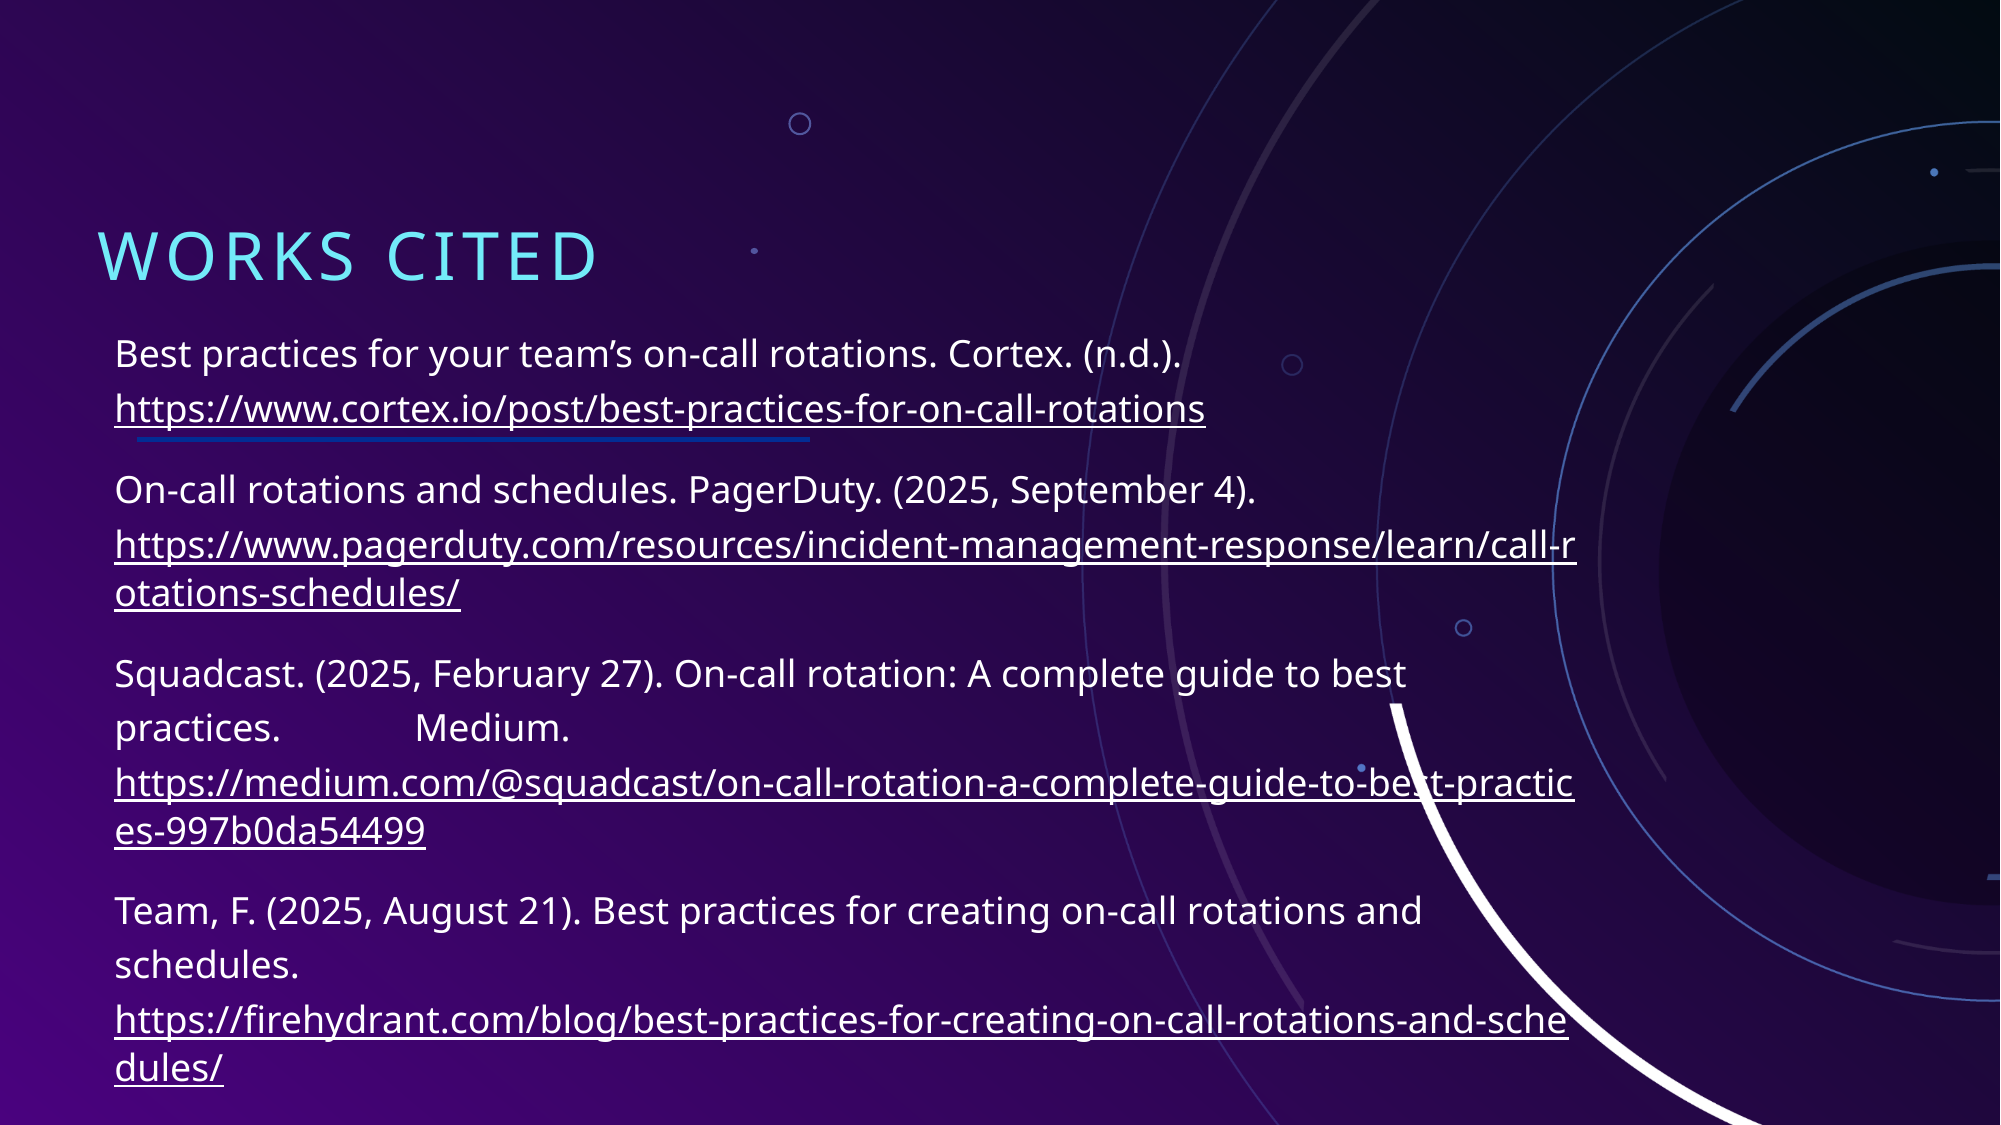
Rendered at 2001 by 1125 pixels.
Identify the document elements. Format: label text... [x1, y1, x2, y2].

picture [1073, 0, 2000, 1125]
list Best practices for your team’s on-call rotations. Cortex. (n.d.). https://www.cortex.io/post/best-practices-for-on-call-rotations On-call rotations and schedules. PagerDuty. (2025, September 4). https://www.pagerduty.com/resources/incident-management- response/learn/call-rotations-schedules/ Squadcast. (2025, February 27). On-call rotation: A complete guide to best practices. Medium. https://medium.com/@squadcast/on-call-rotation-a-complete-guide- to-best-practices-997b0da54499 Team, F. (2025, August 21). Best practices for creating on-call rotations and schedules. https://firehydrant.com/blog/best-practices-for-creating-on-call-rotations-and-schedules/ [99, 313, 1592, 966]
title Works Cited [82, 189, 806, 303]
